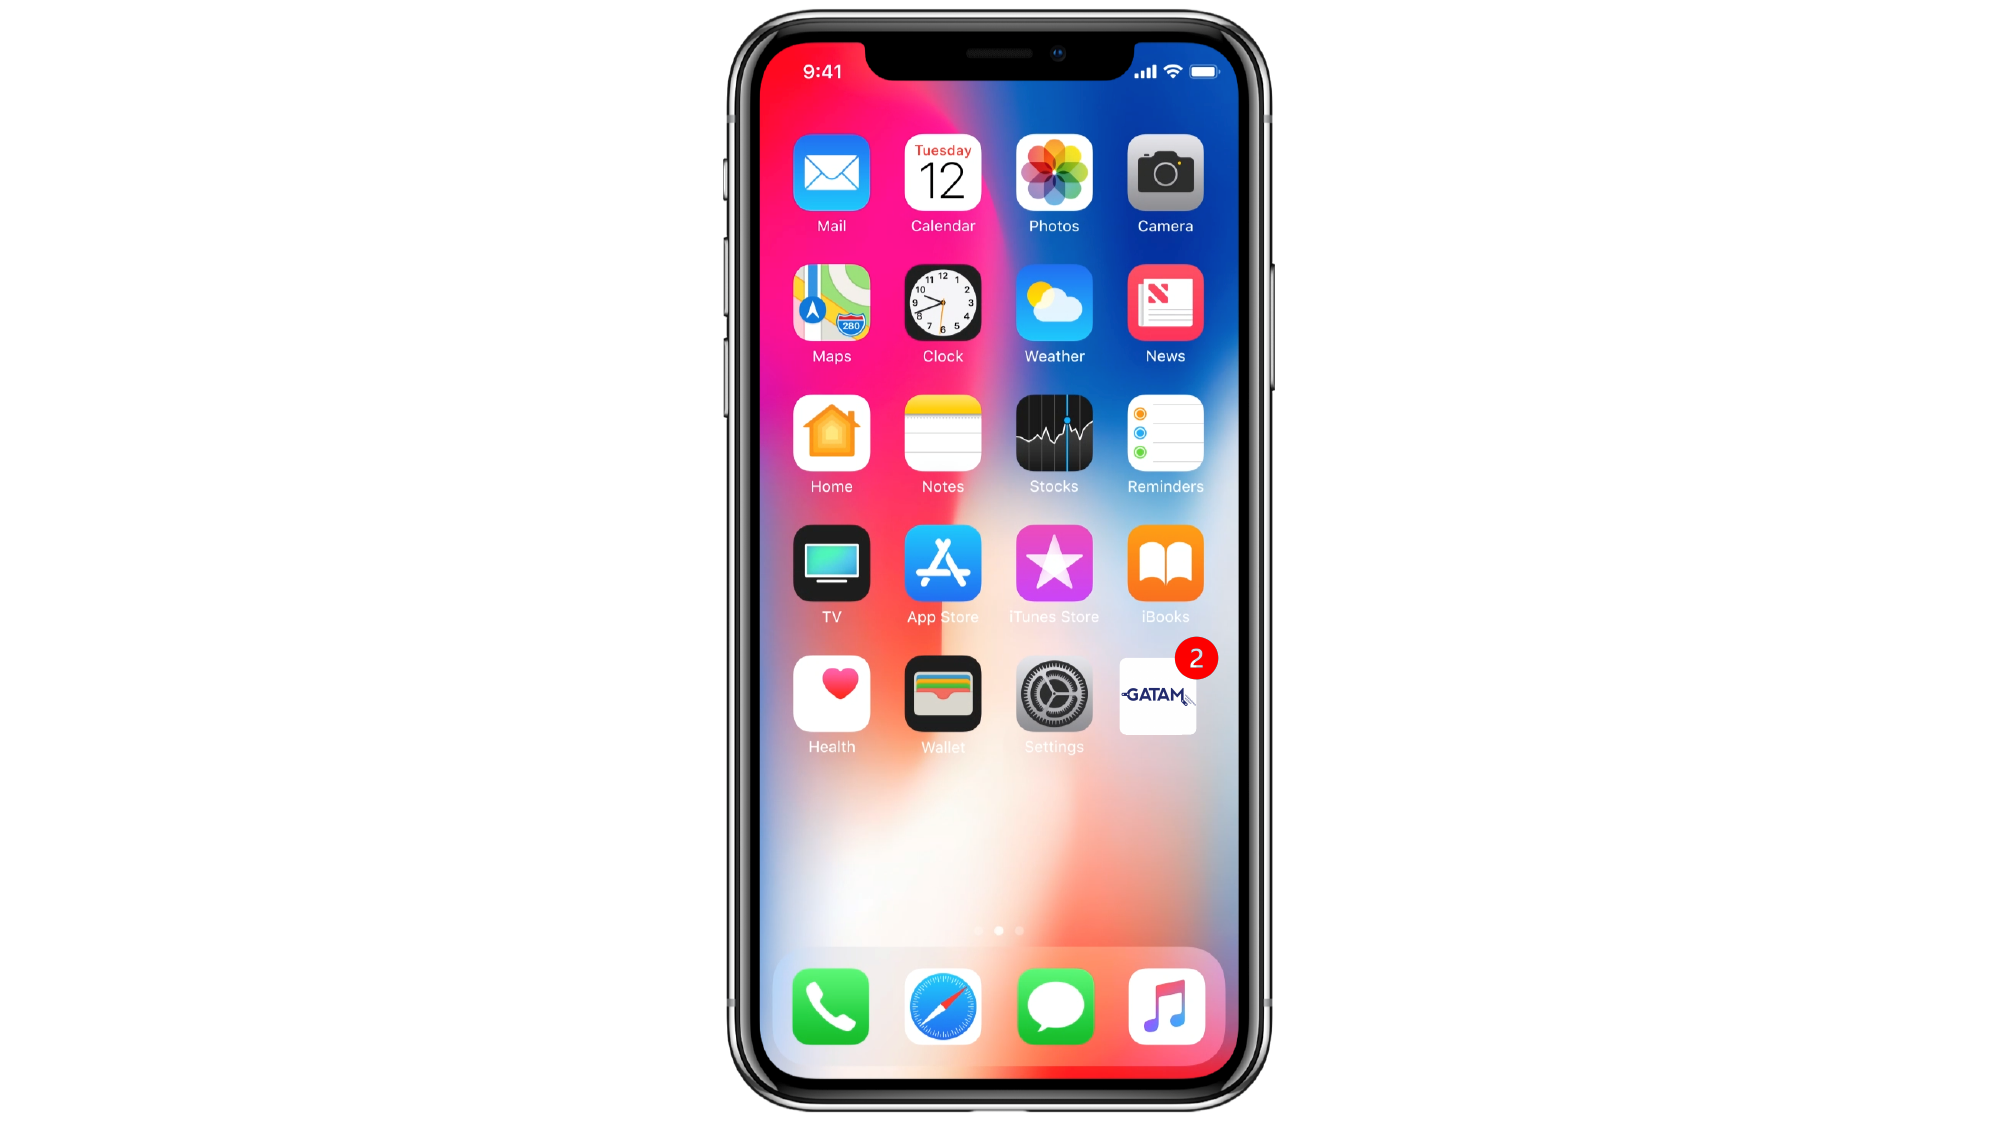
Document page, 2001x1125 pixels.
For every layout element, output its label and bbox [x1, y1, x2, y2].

picture [704, 0, 1296, 1125]
